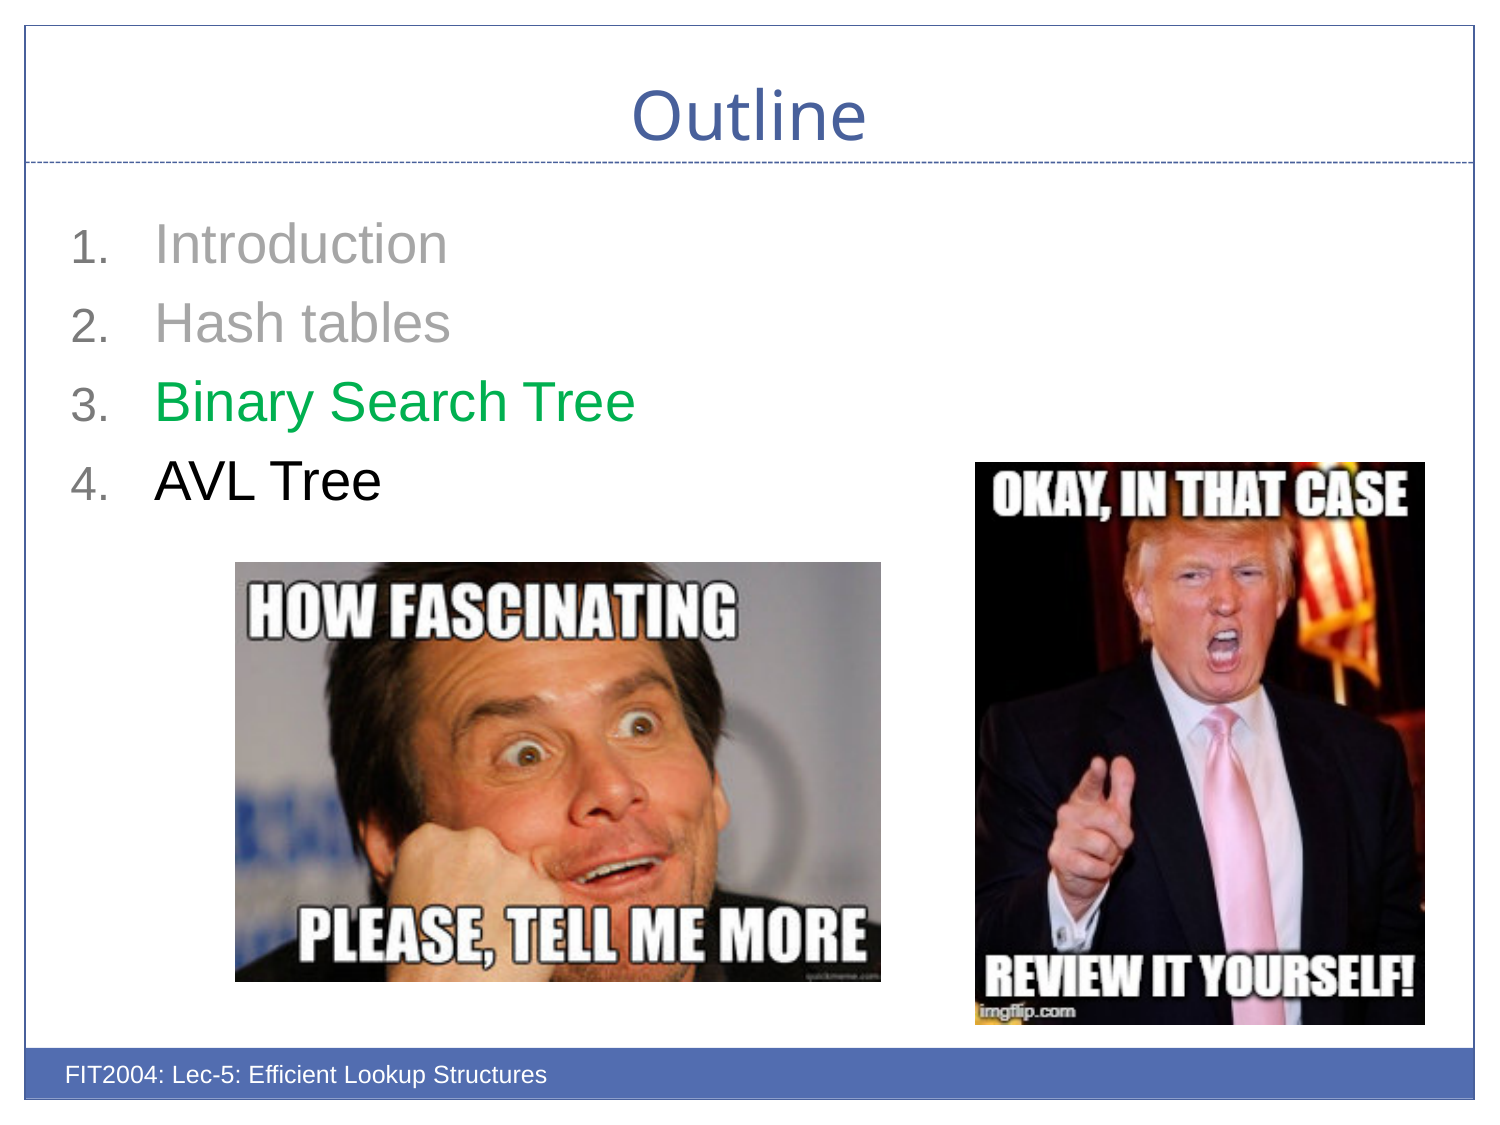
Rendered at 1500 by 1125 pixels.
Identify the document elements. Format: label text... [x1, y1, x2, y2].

footer FIT2004: Lec-5: Efficient Lookup Structures [50, 1051, 800, 1112]
list Introduction Hash tables Binary Search Tree AVL Tree [55, 200, 1451, 950]
picture [234, 562, 882, 982]
title Outline [49, 37, 1450, 162]
picture [974, 462, 1425, 1025]
